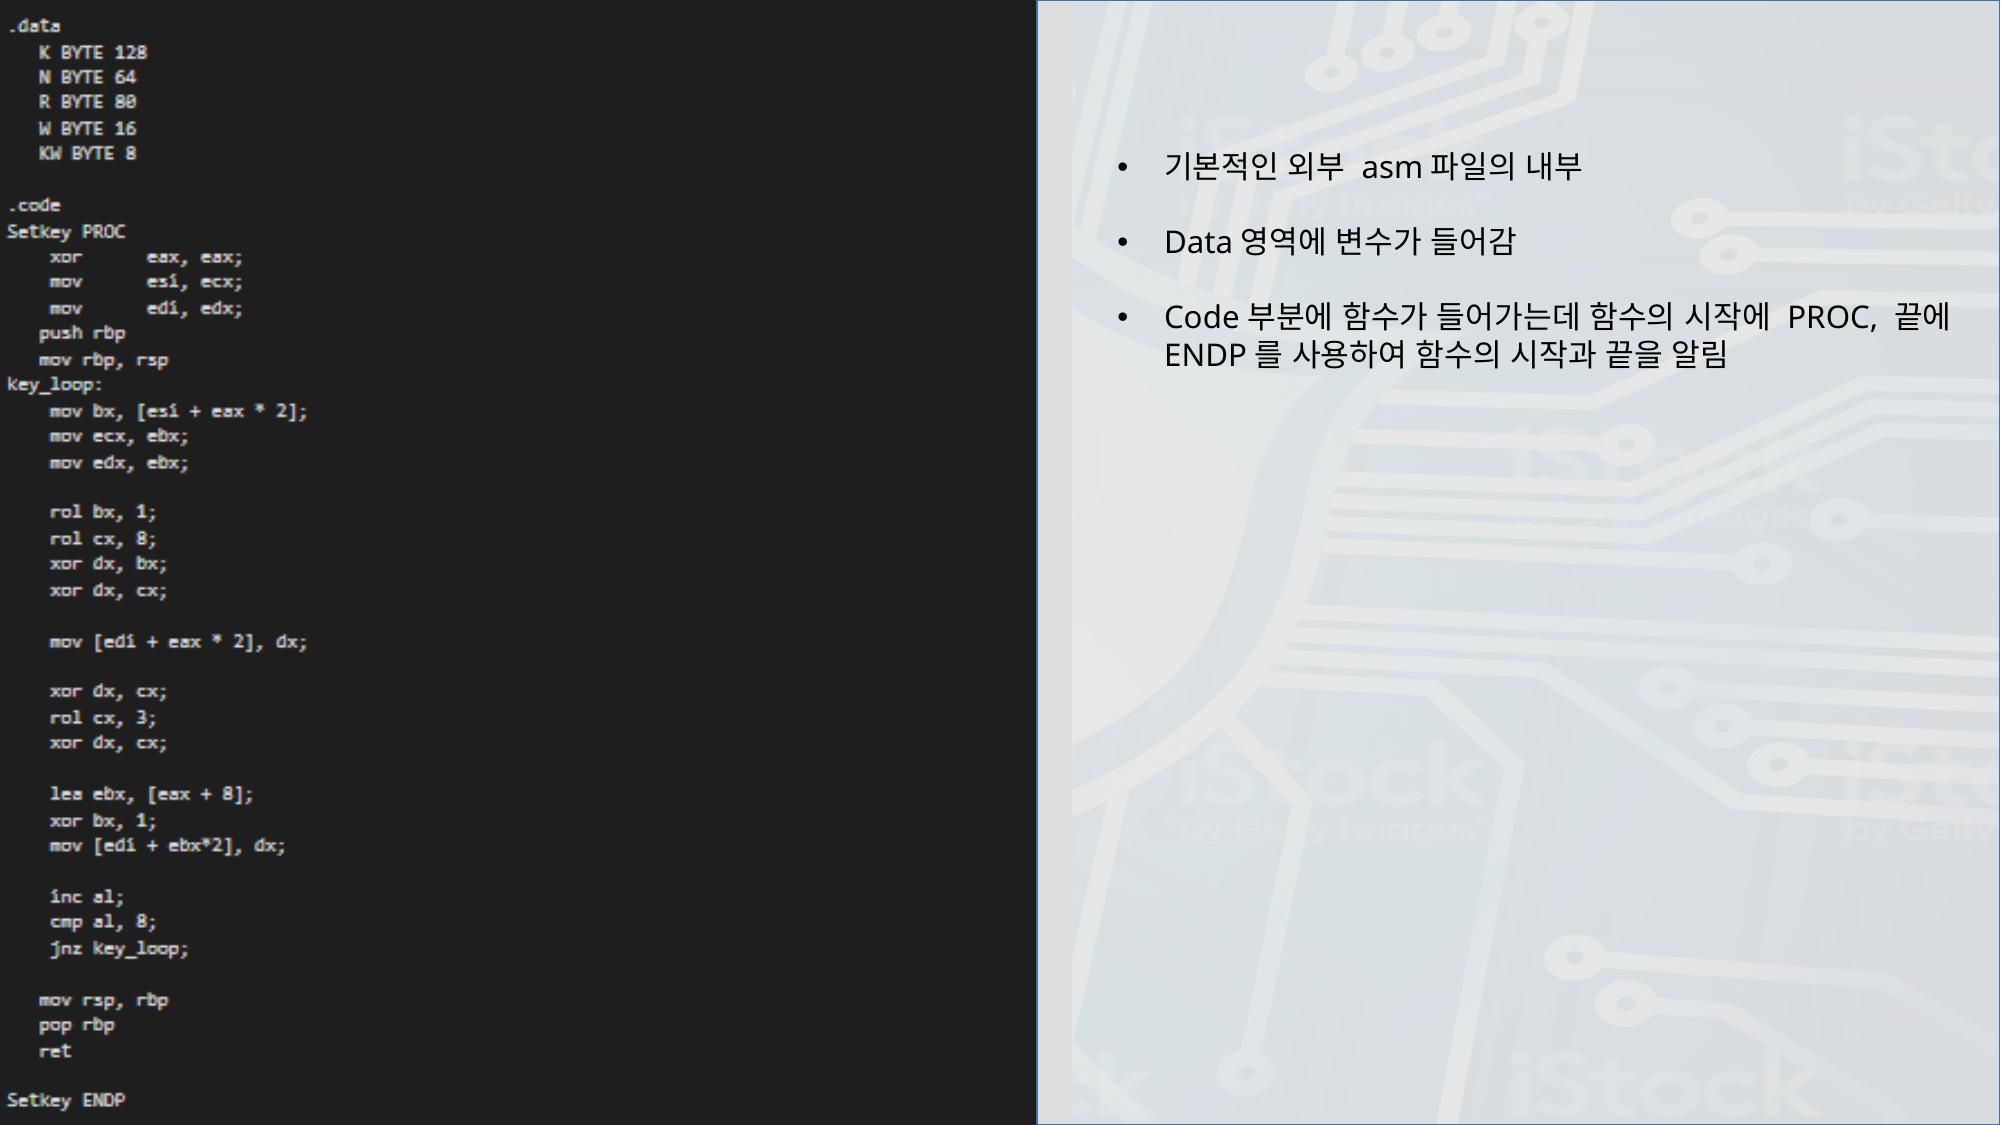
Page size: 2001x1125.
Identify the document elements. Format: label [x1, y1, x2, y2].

picture [0, 0, 1036, 1125]
text_box [1036, 0, 2000, 1125]
